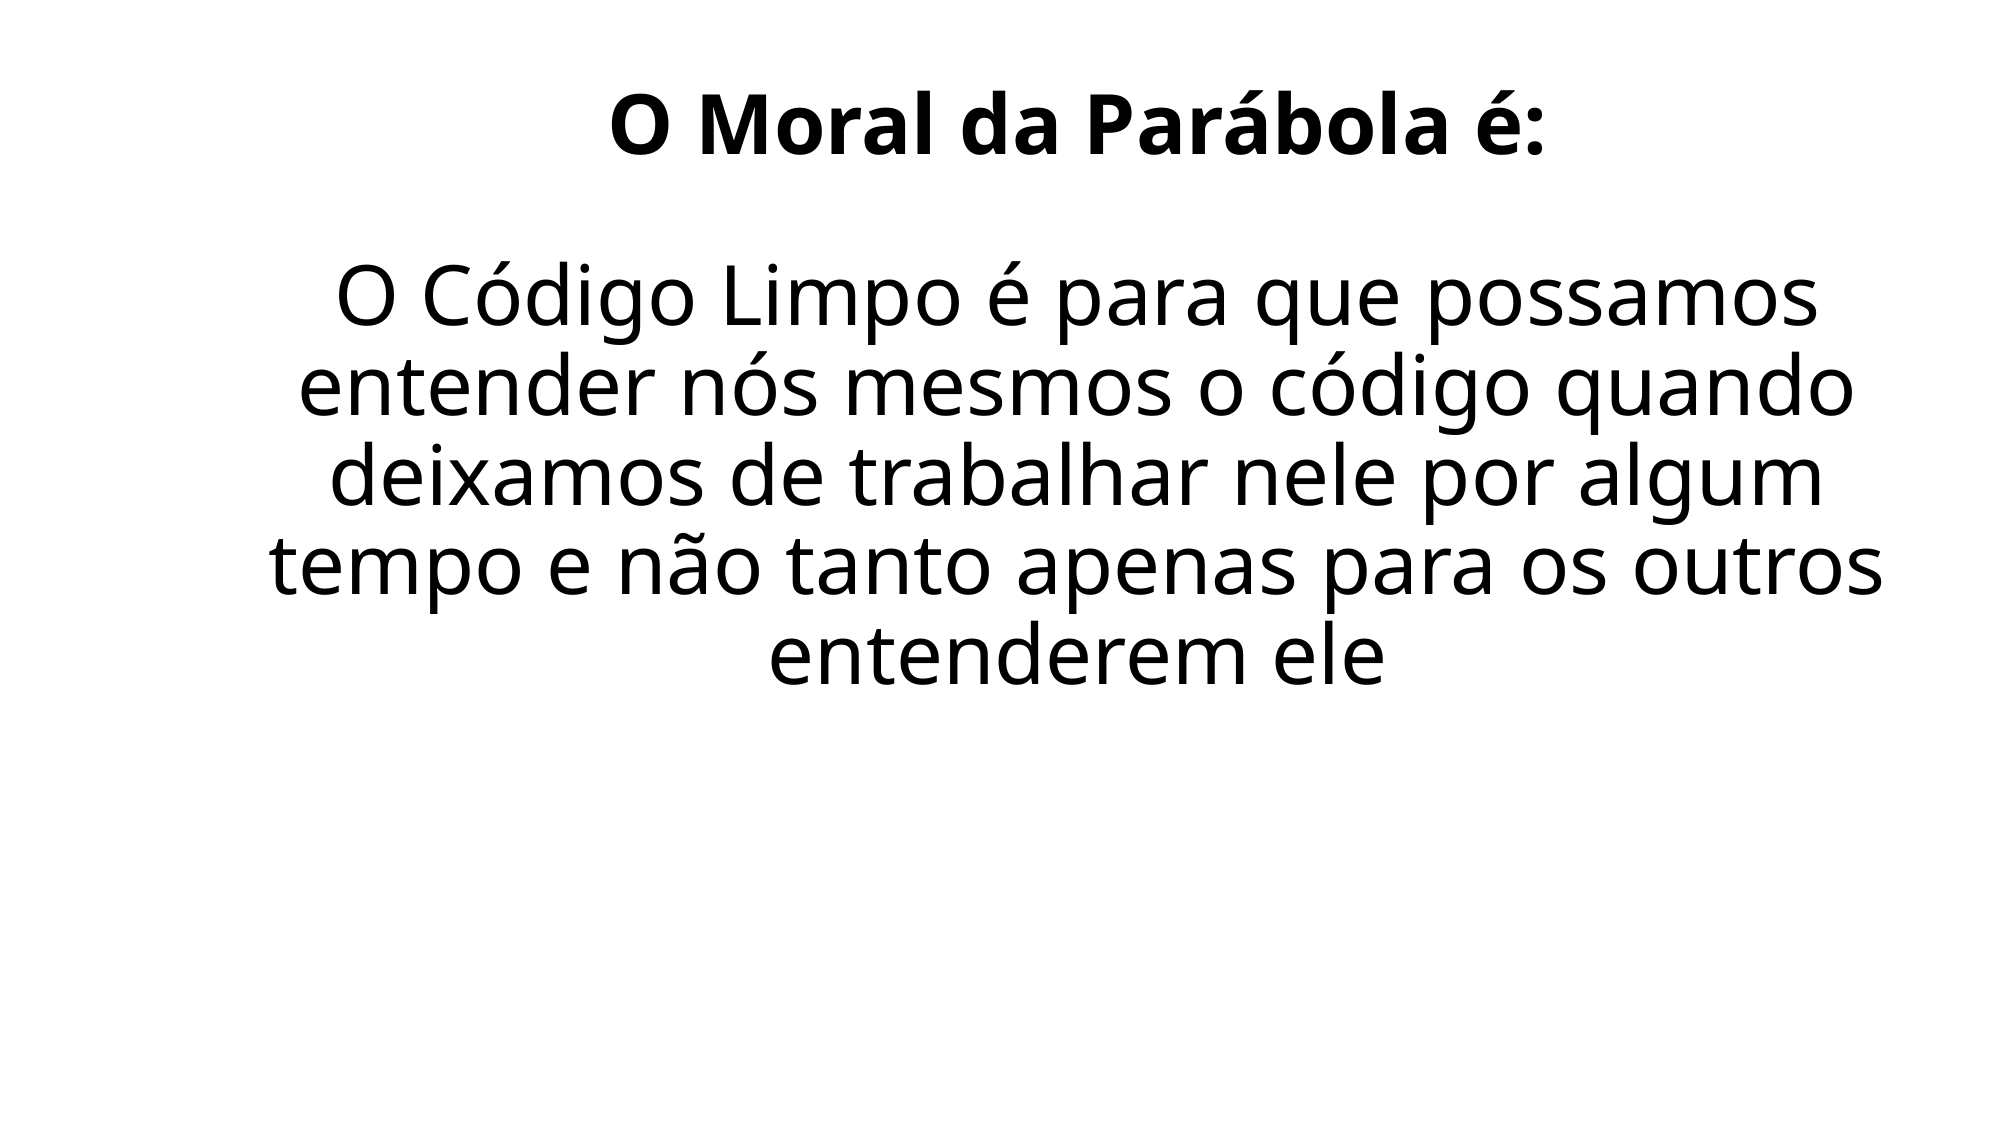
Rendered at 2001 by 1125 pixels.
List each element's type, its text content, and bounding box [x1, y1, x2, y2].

title O Moral da Parábola é: O Código Limpo é para que possamos entender nós mesmos o código quando deixamos de trabalhar nele por algum tempo e não tanto apenas para os outros entenderem ele [242, 58, 1914, 711]
